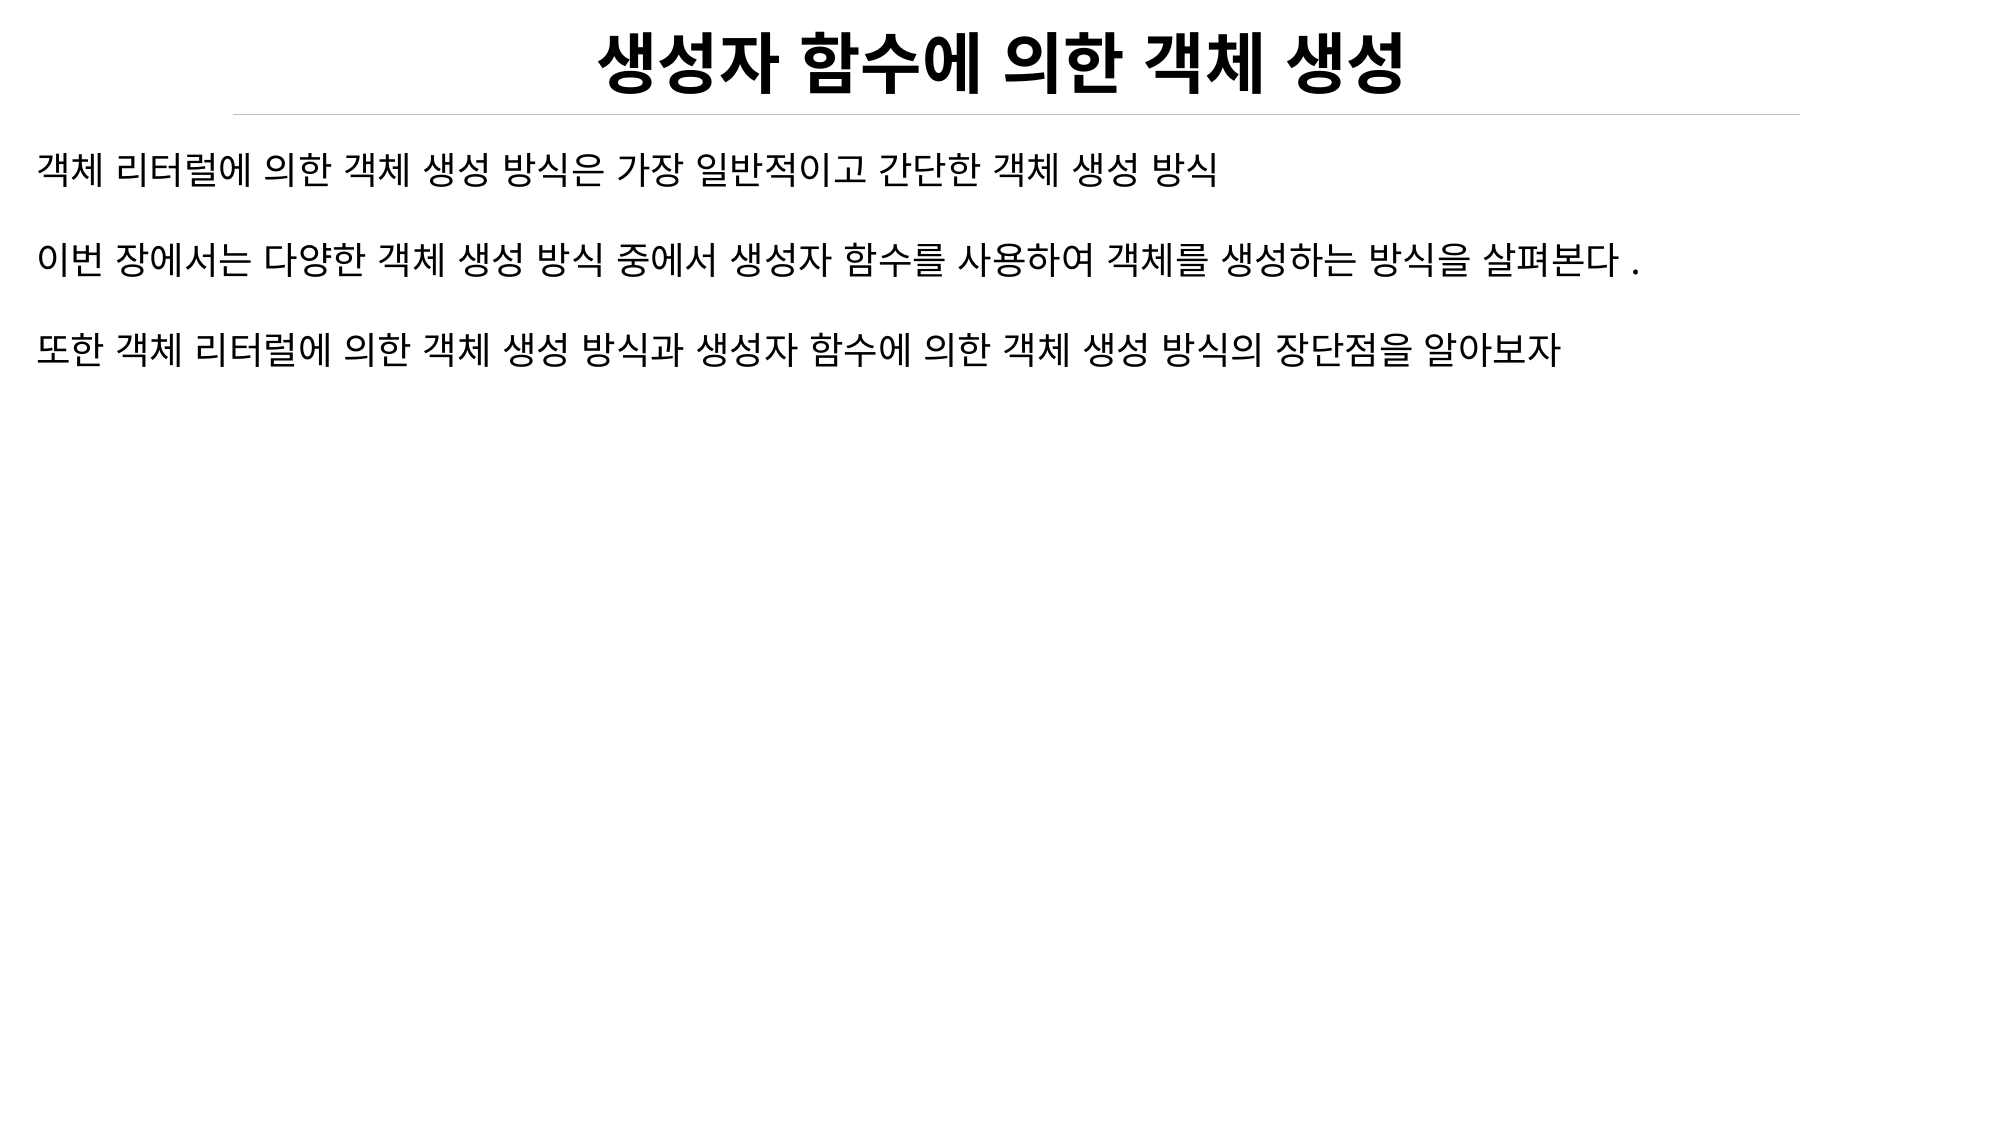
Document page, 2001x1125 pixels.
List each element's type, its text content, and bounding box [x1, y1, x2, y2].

text_box 생성자 함수에 의한 객체 생성 [205, 15, 1800, 110]
text_box 객체 리터럴에 의한 객체 생성 방식은 가장 일반적이고 간단한 객체 생성 방식 이번 장에서는 다양한 객체 생성 방식 중에서 생성자 함수를 사용하여 객체를 생성하는 방식을 살펴본다. 또한 객체 리터럴에 의한 객체 생성 방식과 생성자 함수에 의한 객체 생성 방식의 장단점을 알아보자 [21, 139, 1979, 380]
